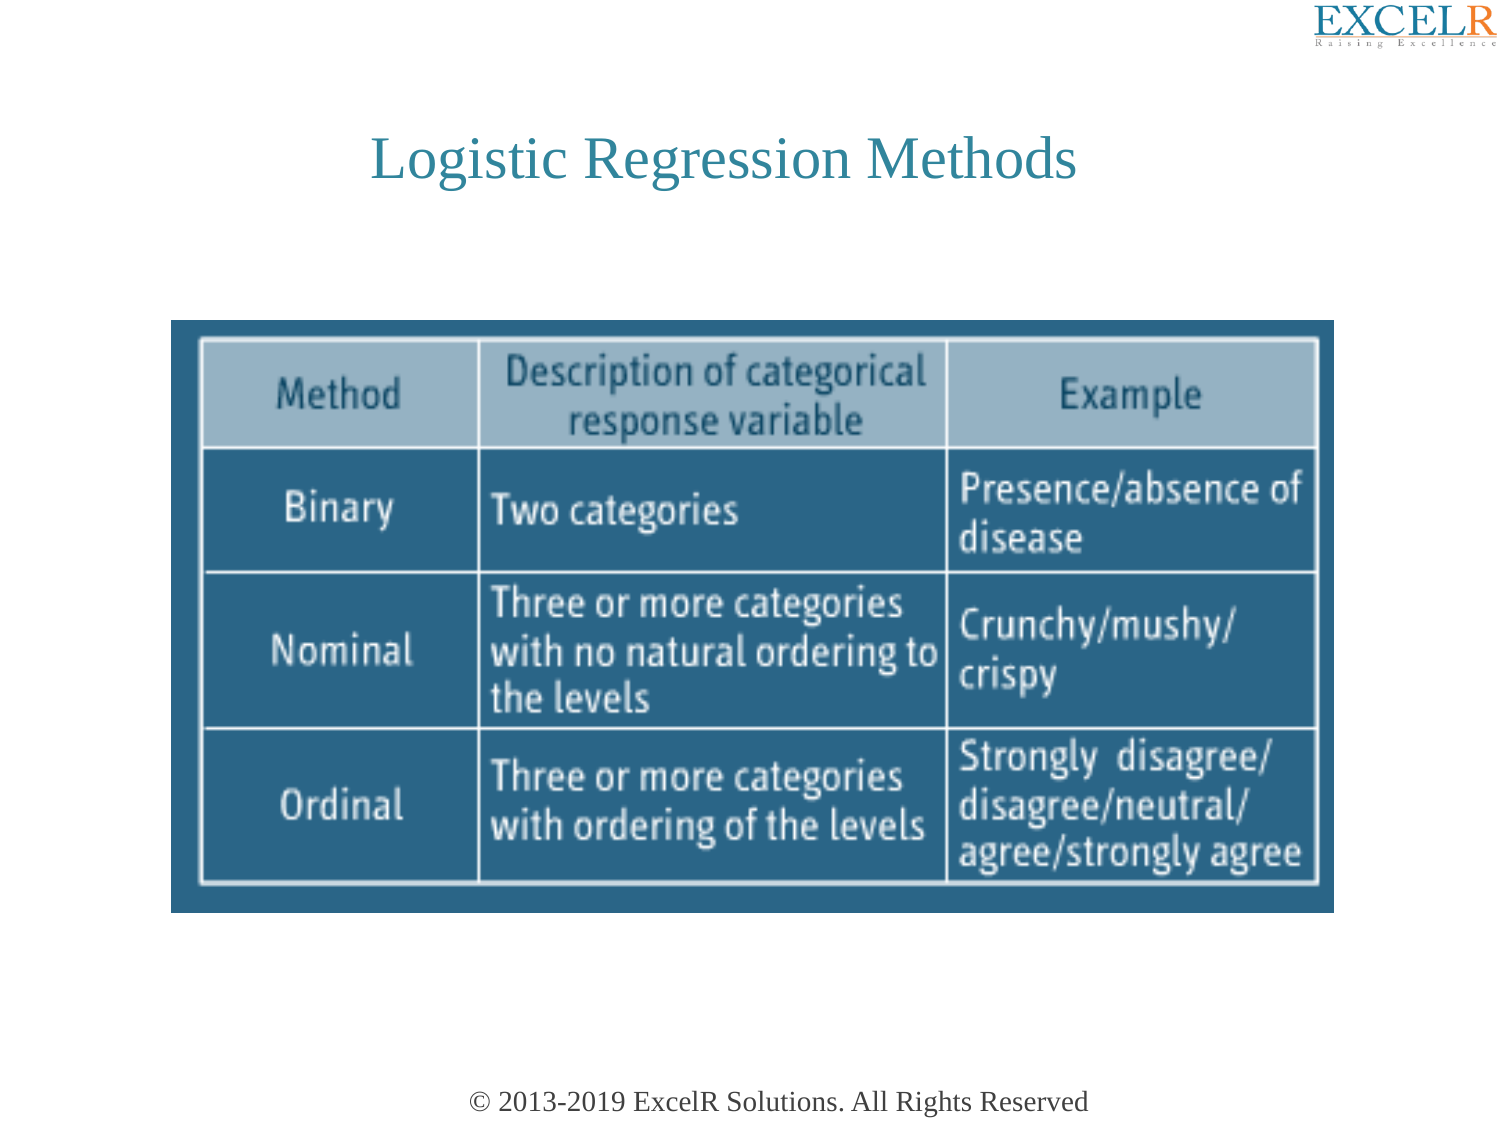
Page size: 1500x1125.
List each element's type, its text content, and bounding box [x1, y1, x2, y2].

picture [1312, 0, 1500, 51]
picture [170, 320, 1334, 913]
text_box Logistic Regression Methods [24, 109, 1425, 199]
